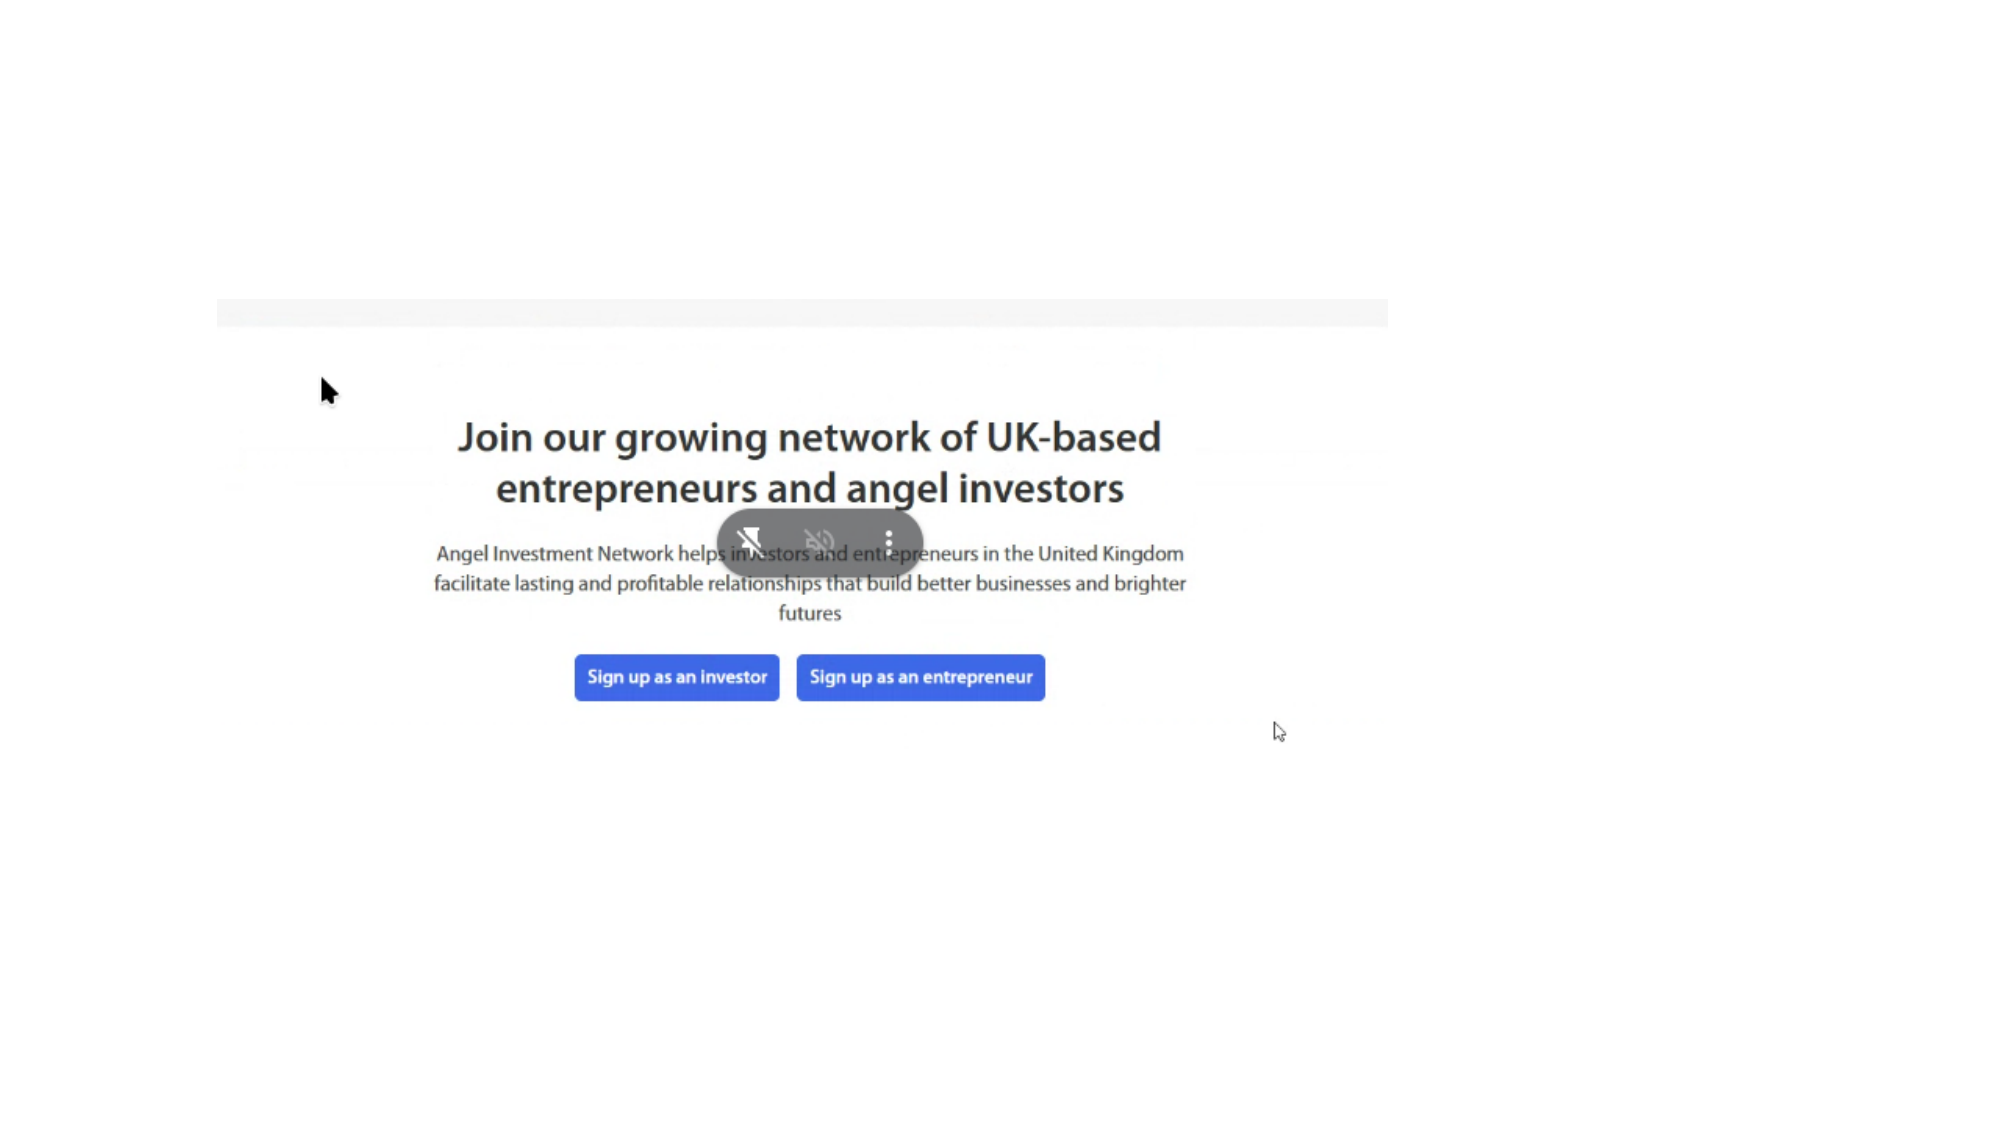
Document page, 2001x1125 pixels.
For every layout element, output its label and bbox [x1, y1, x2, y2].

picture [217, 299, 1388, 761]
